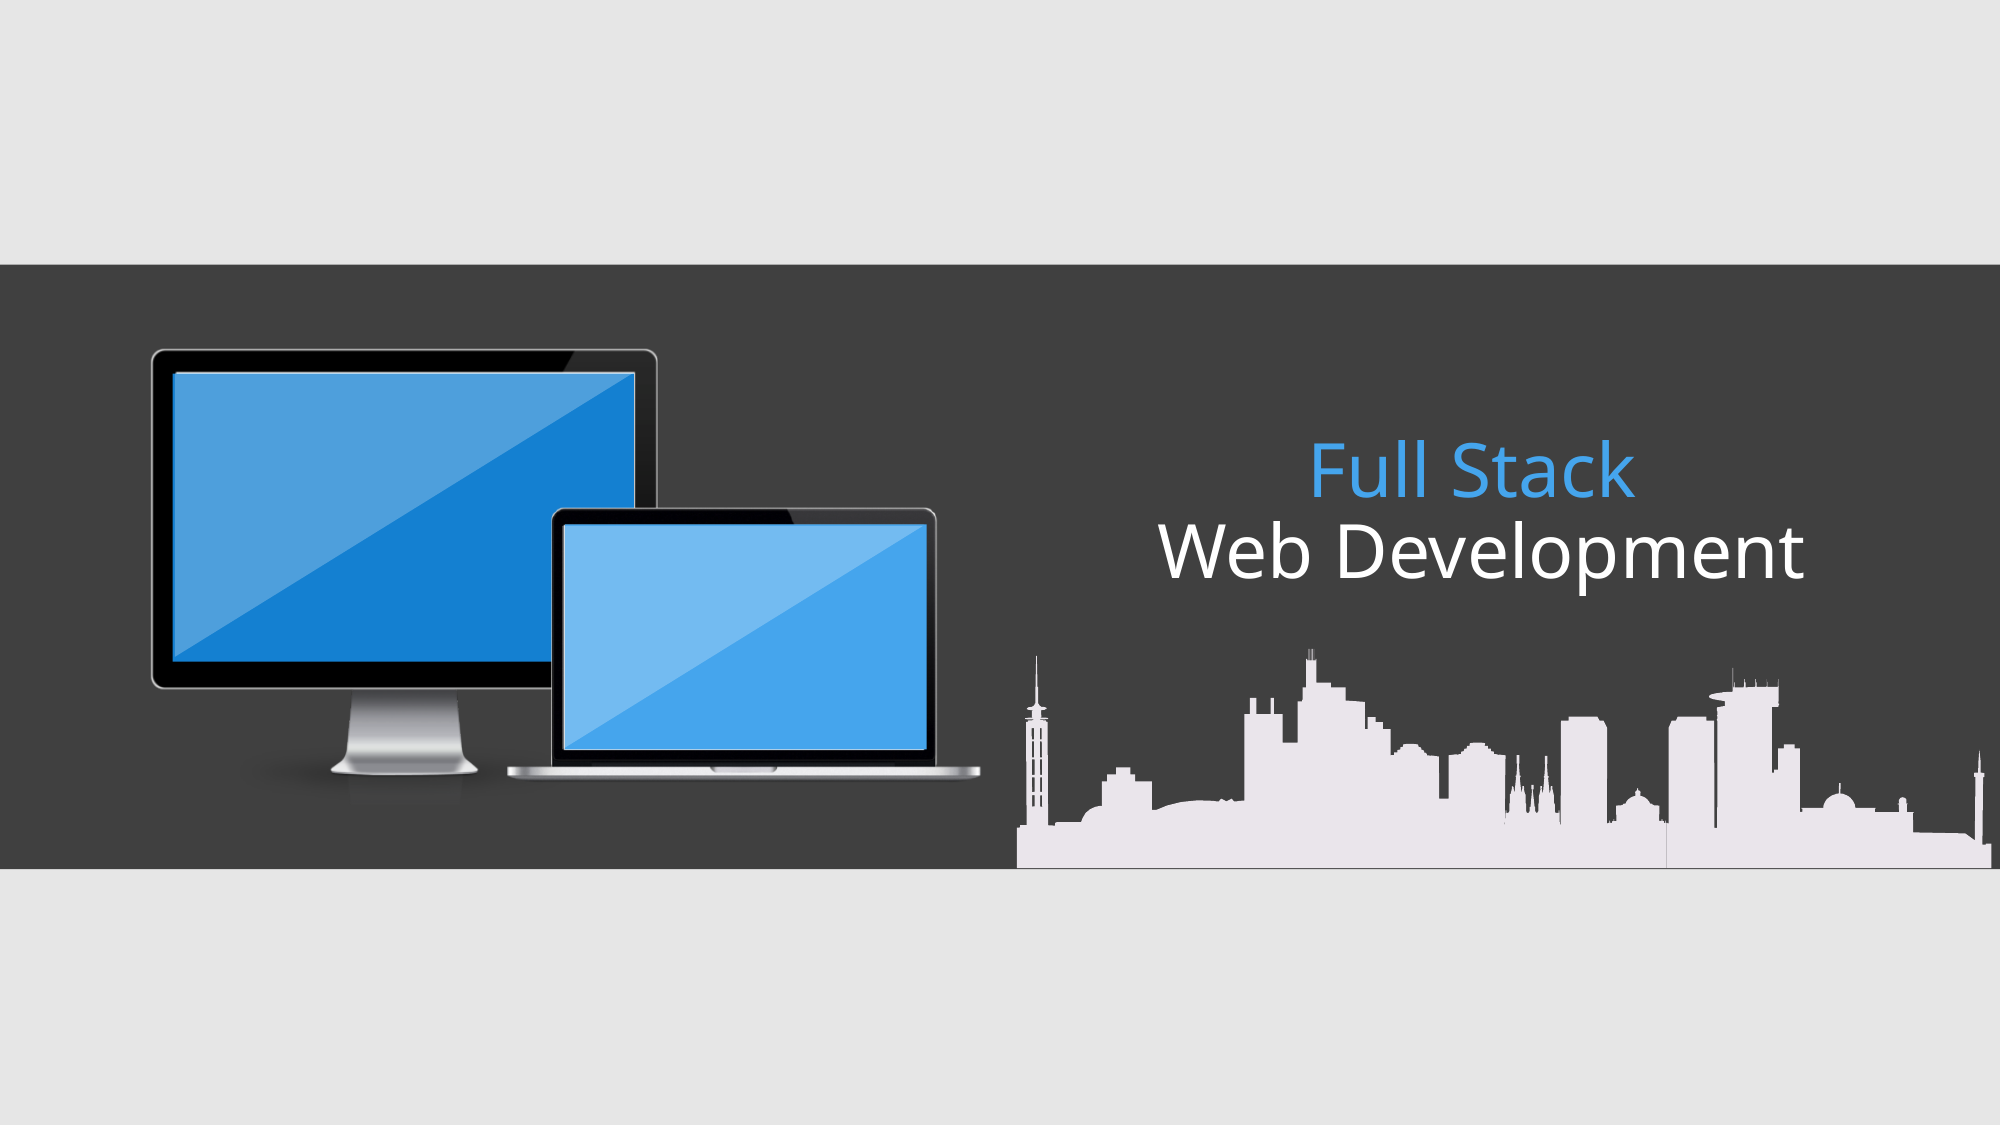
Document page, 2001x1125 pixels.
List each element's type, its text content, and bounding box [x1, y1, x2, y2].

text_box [138, 319, 1009, 805]
text_box Full Stack Web Development [1029, 423, 1935, 604]
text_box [1016, 648, 1992, 869]
text_box [0, 264, 2000, 870]
